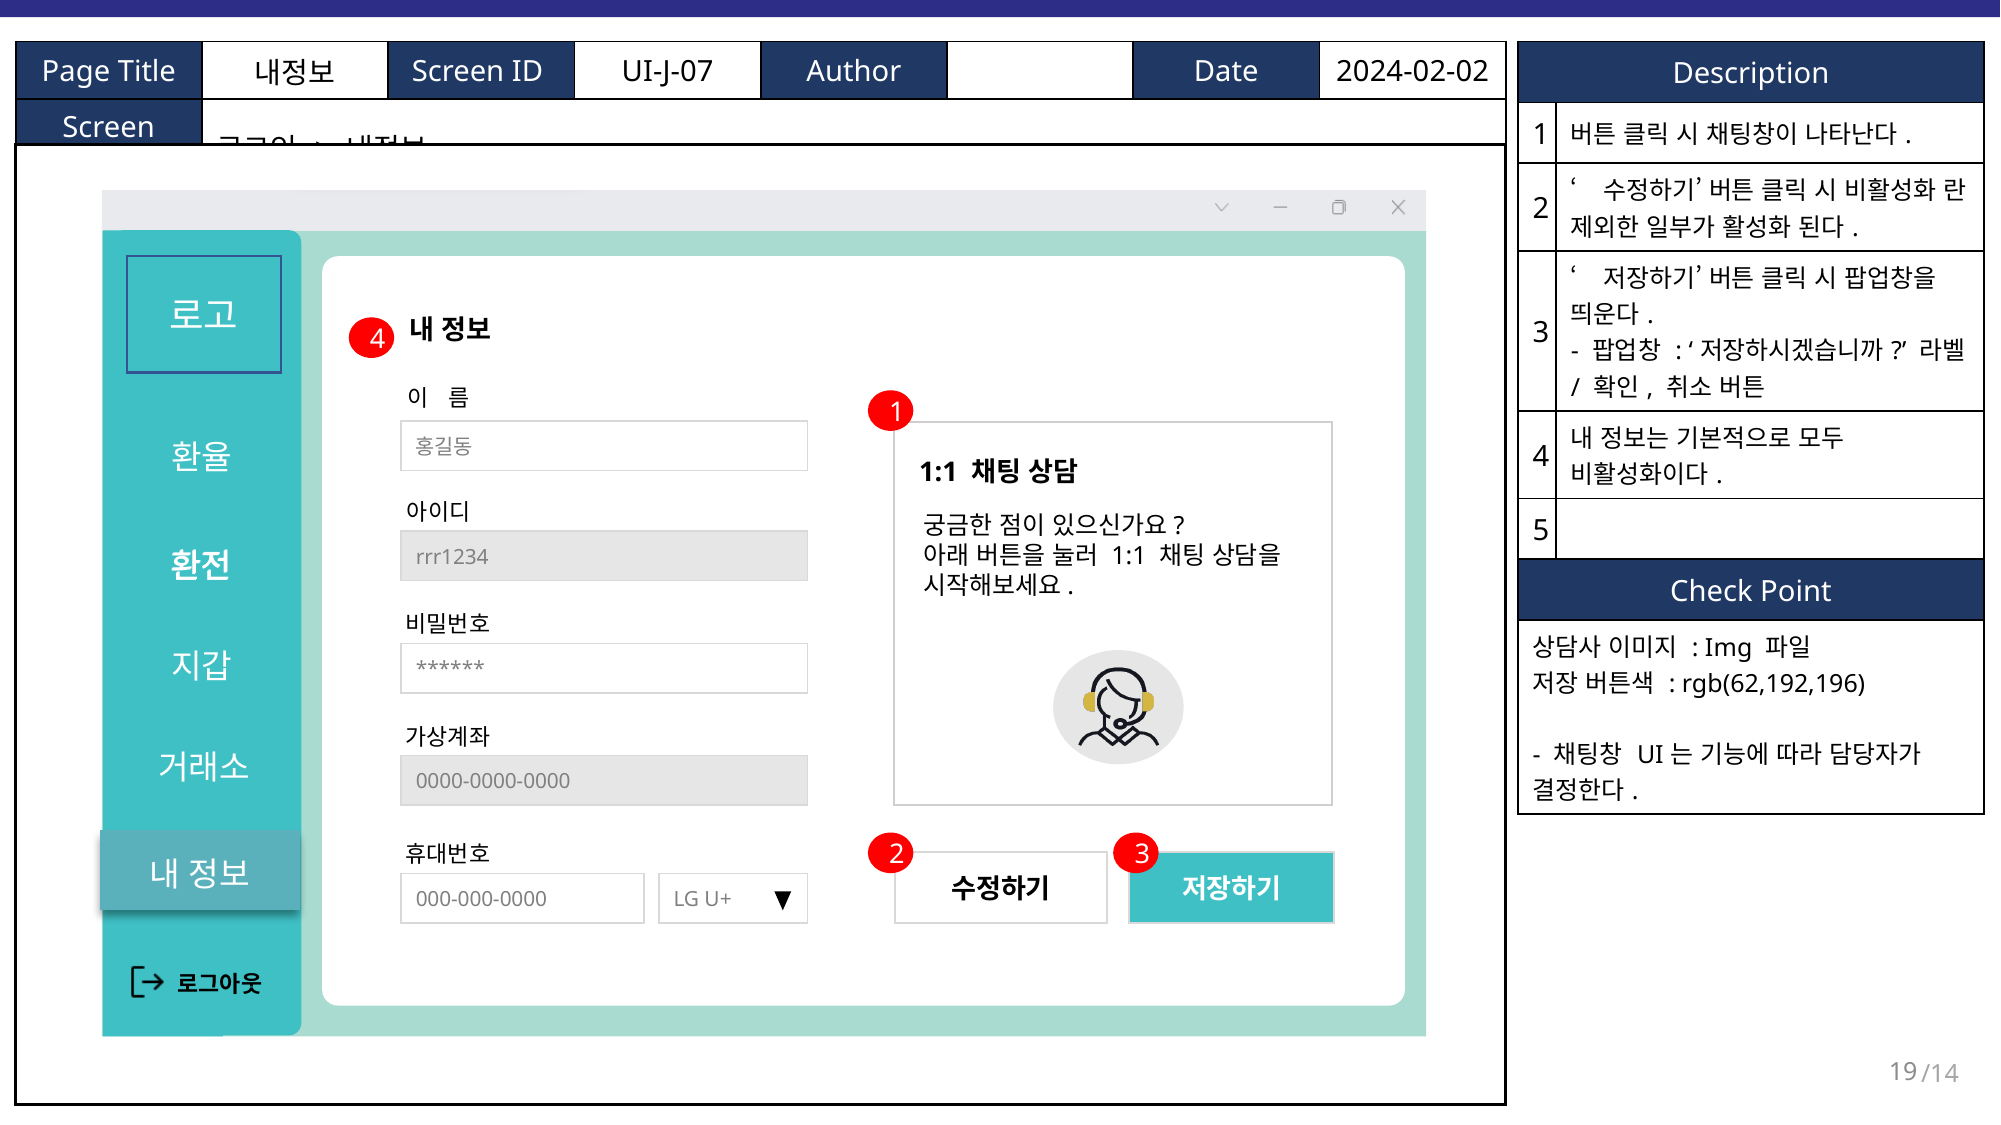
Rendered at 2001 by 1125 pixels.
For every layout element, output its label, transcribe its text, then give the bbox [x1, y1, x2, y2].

table_header UI-J-07 [575, 42, 760, 98]
table_cell 로그인 > 내정보 [203, 100, 1505, 143]
text_box [15, 143, 1507, 1105]
text_box [0, 0, 2000, 18]
table_header Description [1519, 42, 1983, 102]
table_cell 버튼 클릭 시 채팅창이 나타난다. [1557, 103, 1983, 162]
table_header Page Title [17, 42, 201, 98]
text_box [893, 421, 1360, 806]
slide_number 19 [1867, 1042, 1933, 1103]
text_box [126, 961, 282, 1006]
table_header Author [762, 42, 946, 98]
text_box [386, 375, 808, 923]
table_cell Screen Path [17, 100, 201, 143]
table_header 2024-02-02 [1320, 42, 1505, 98]
table_cell ‘저장하기’ 버튼 클릭 시 팝업창을 띄운다. - 팝업창 : ‘저장하시겠습니까?’ 라벨 / 확인, 취소 버튼 [1557, 252, 1983, 410]
table_cell ‘수정하기’ 버튼 클릭 시 비활성화 란 제외한 일부가 활성화 된다. [1557, 164, 1983, 250]
table_cell 3 [1519, 252, 1555, 410]
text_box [101, 190, 1427, 1037]
table_cell Check Point [1519, 560, 1983, 619]
table_header Date [1134, 42, 1319, 98]
table_cell [1557, 499, 1983, 558]
table_cell 1 [1519, 103, 1555, 162]
table_cell 상담사 이미지 : Img 파일 저장 버튼색 : rgb(62,192,196) - 채팅창 UI는 기능에 따라 담당자가 결정한다. [1519, 621, 1983, 813]
table_header [948, 42, 1132, 98]
table_cell 4 [1519, 412, 1555, 498]
table_header 내정보 [203, 42, 387, 98]
table_cell 2 [1519, 164, 1555, 250]
table_header Screen ID [389, 42, 574, 98]
table_cell 내 정보는 기본적으로 모두 비활성화이다. [1557, 412, 1983, 498]
table_cell 5 [1519, 499, 1555, 558]
